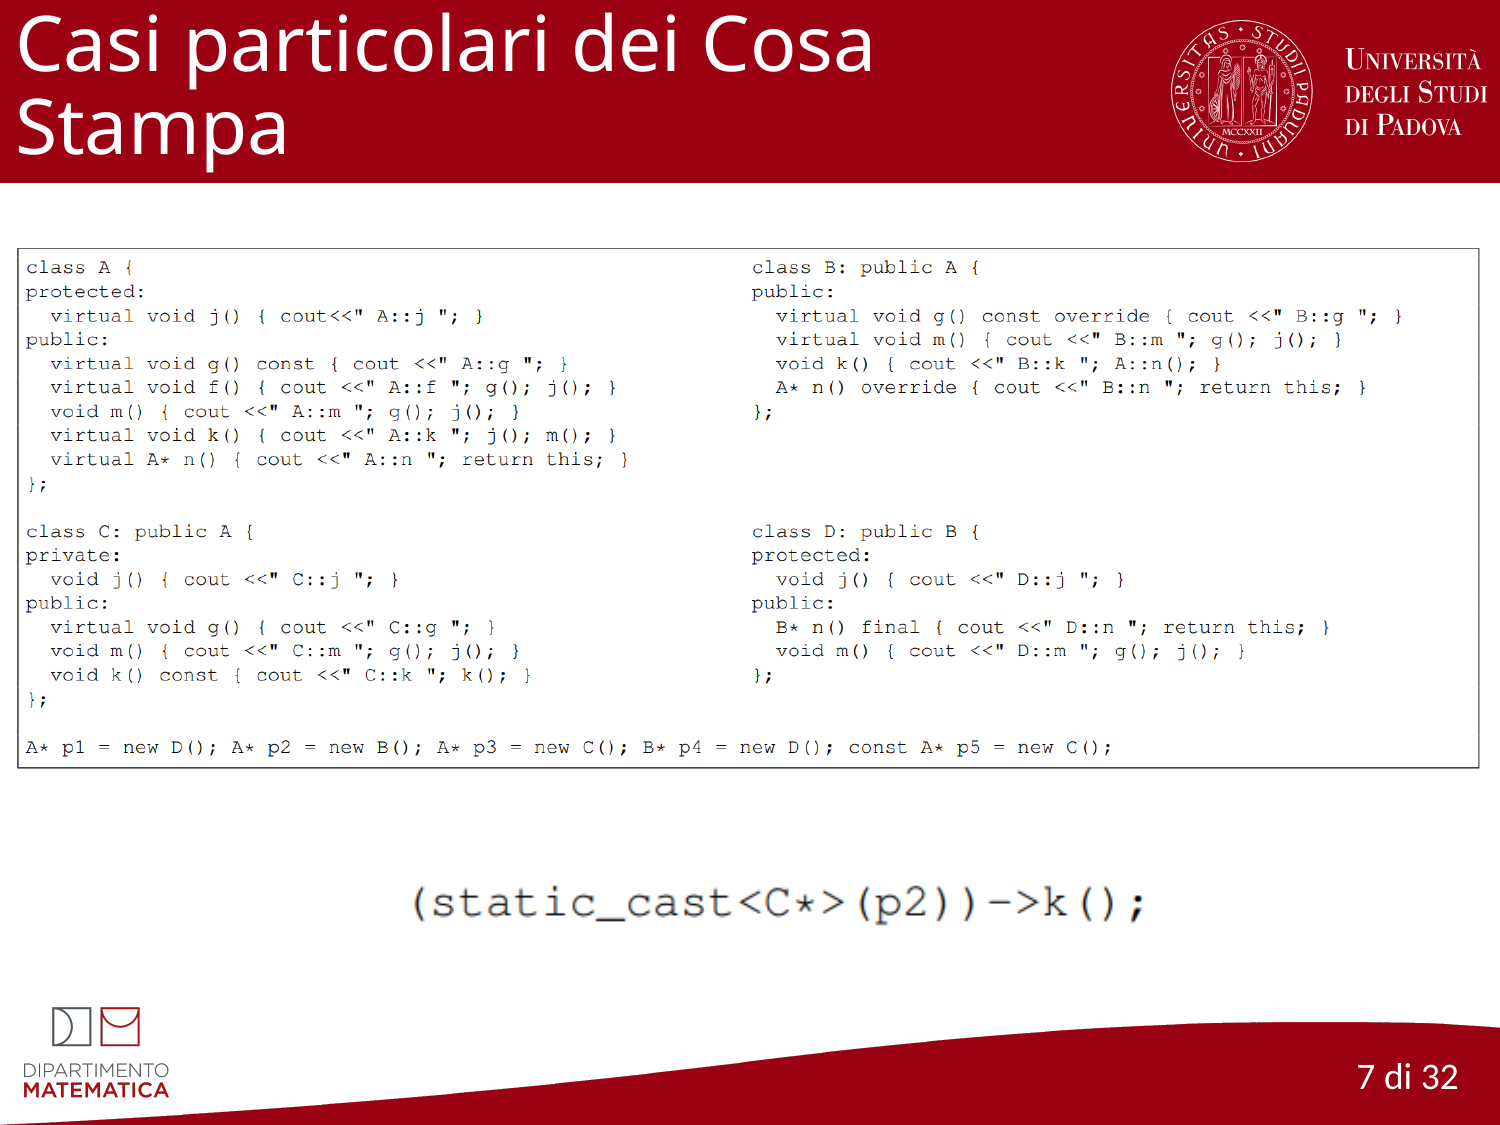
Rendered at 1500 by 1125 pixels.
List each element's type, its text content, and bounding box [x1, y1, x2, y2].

slide_number 7 di 32 [1136, 1044, 1474, 1104]
picture [0, 238, 1500, 780]
picture [0, 1007, 1500, 1125]
picture [1171, 20, 1487, 162]
picture [398, 859, 1159, 951]
title Casi particolari dei Cosa Stampa [0, 0, 1159, 180]
